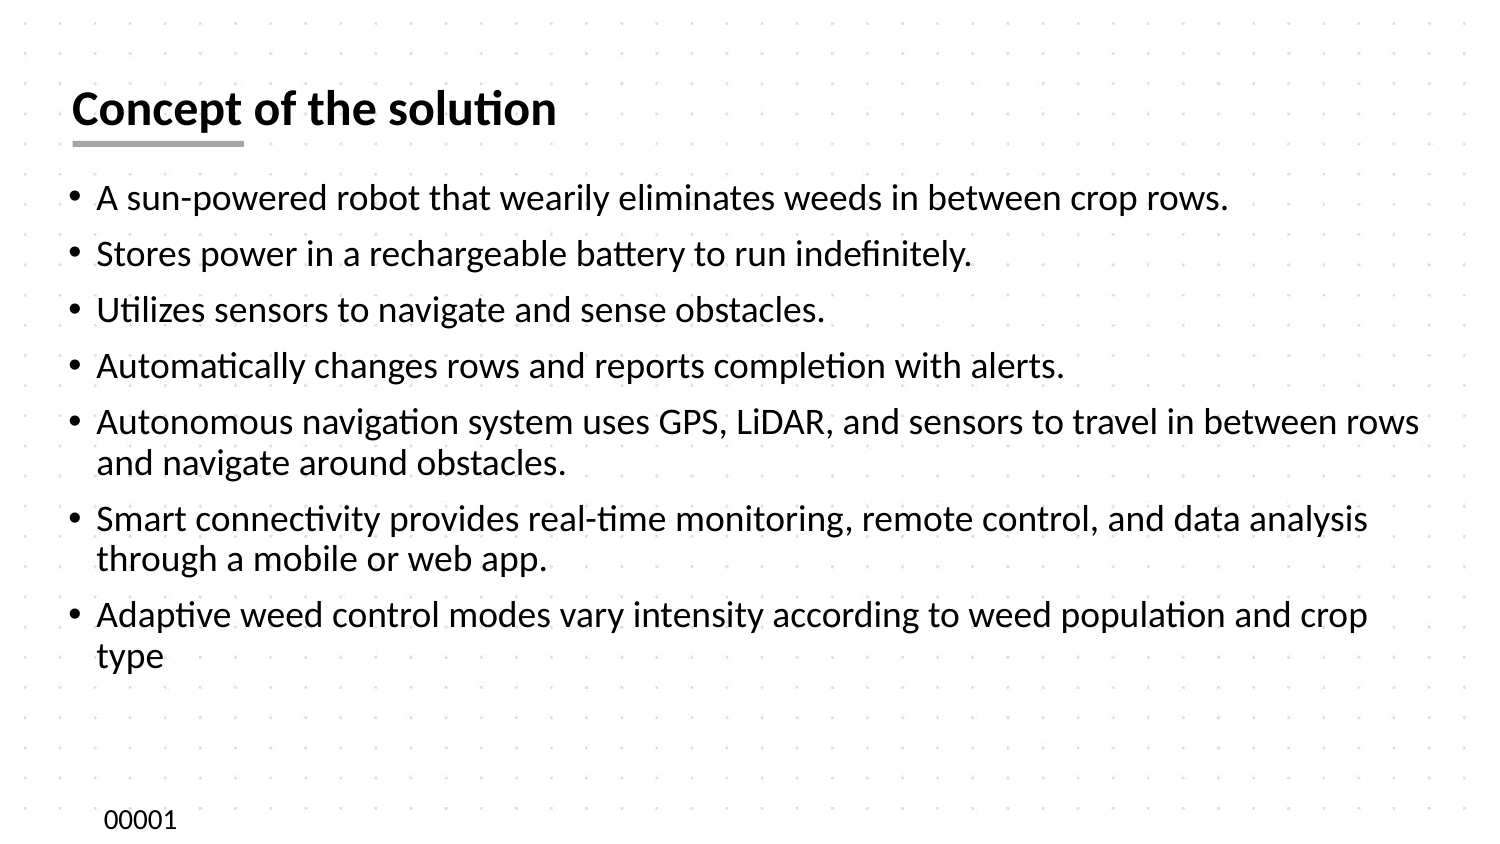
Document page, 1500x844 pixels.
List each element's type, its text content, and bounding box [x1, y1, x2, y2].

list A sun-powered robot that wearily eliminates weeds in between crop rows. Stores power in a rechargeable battery to run indefinitely. Utilizes sensors to navigate and sense obstacles. Automatically changes rows and reports completion with alerts. Autonomous navigation system uses GPS, LiDAR, and sensors to travel in between rows and navigate around obstacles. Smart connectivity provides real-time monitoring, remote control, and data analysis through a mobile or web app. Adaptive weed control modes vary intensity according to weed population and crop type [57, 172, 1458, 797]
picture [7, 6, 1493, 838]
text_box 00001 [88, 792, 220, 843]
title Concept of the solution [57, 0, 1458, 145]
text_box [740, 404, 760, 440]
